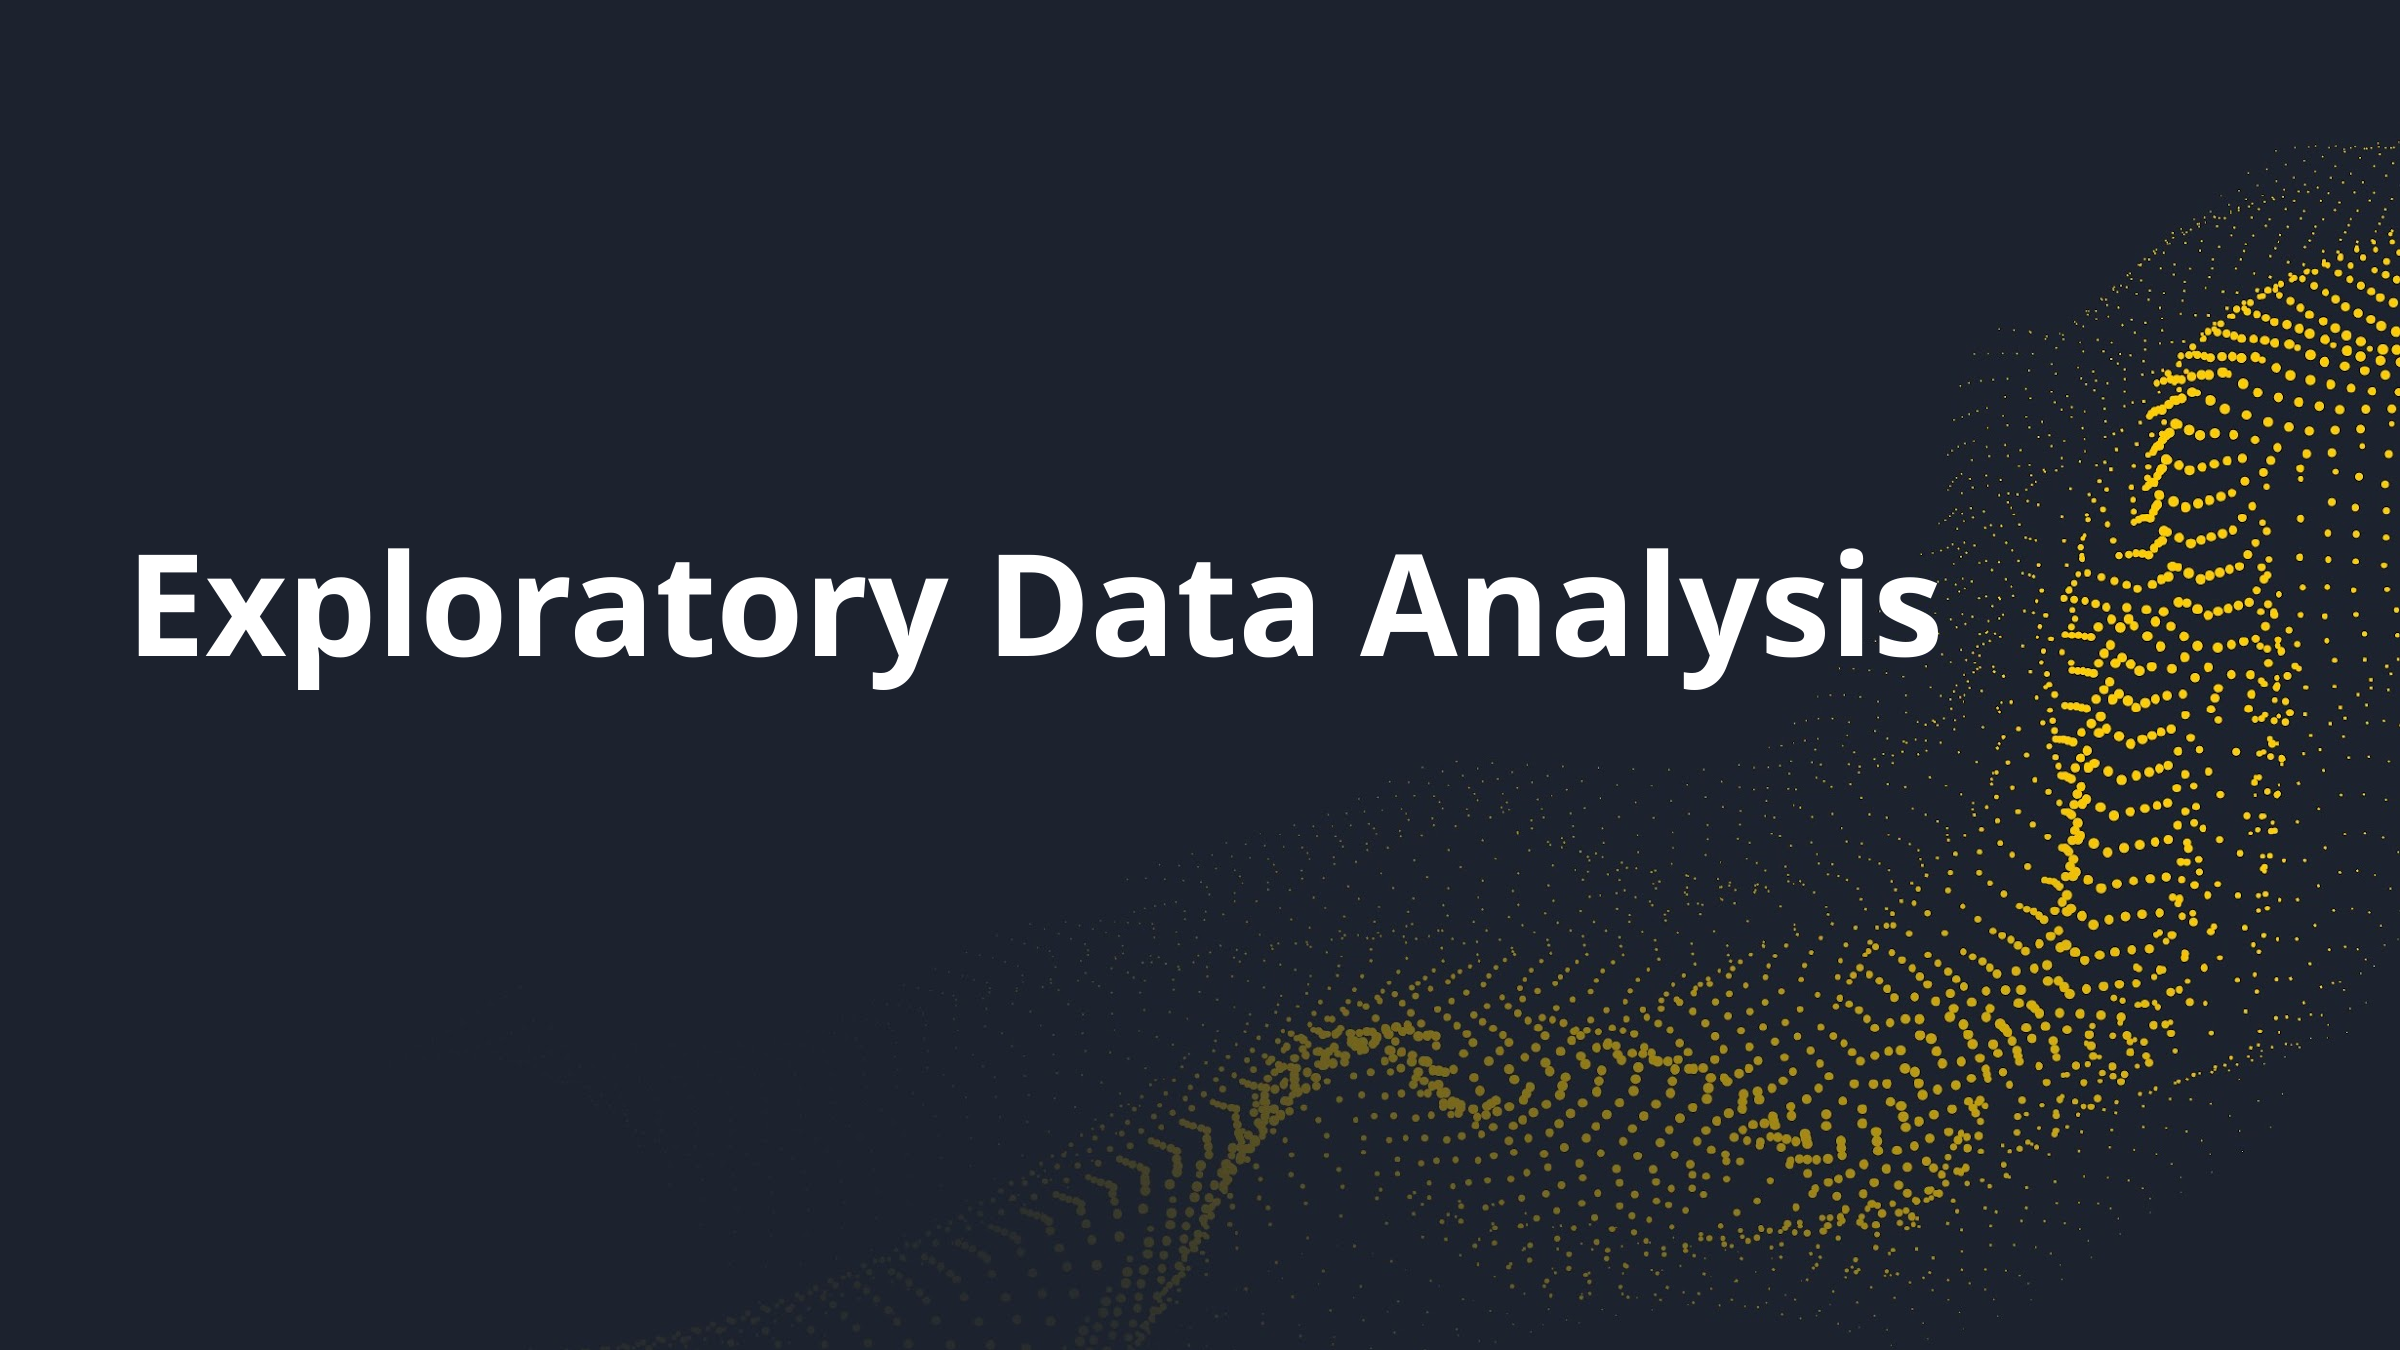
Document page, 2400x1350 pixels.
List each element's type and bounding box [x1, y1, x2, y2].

text_box [0, 0, 2400, 1350]
